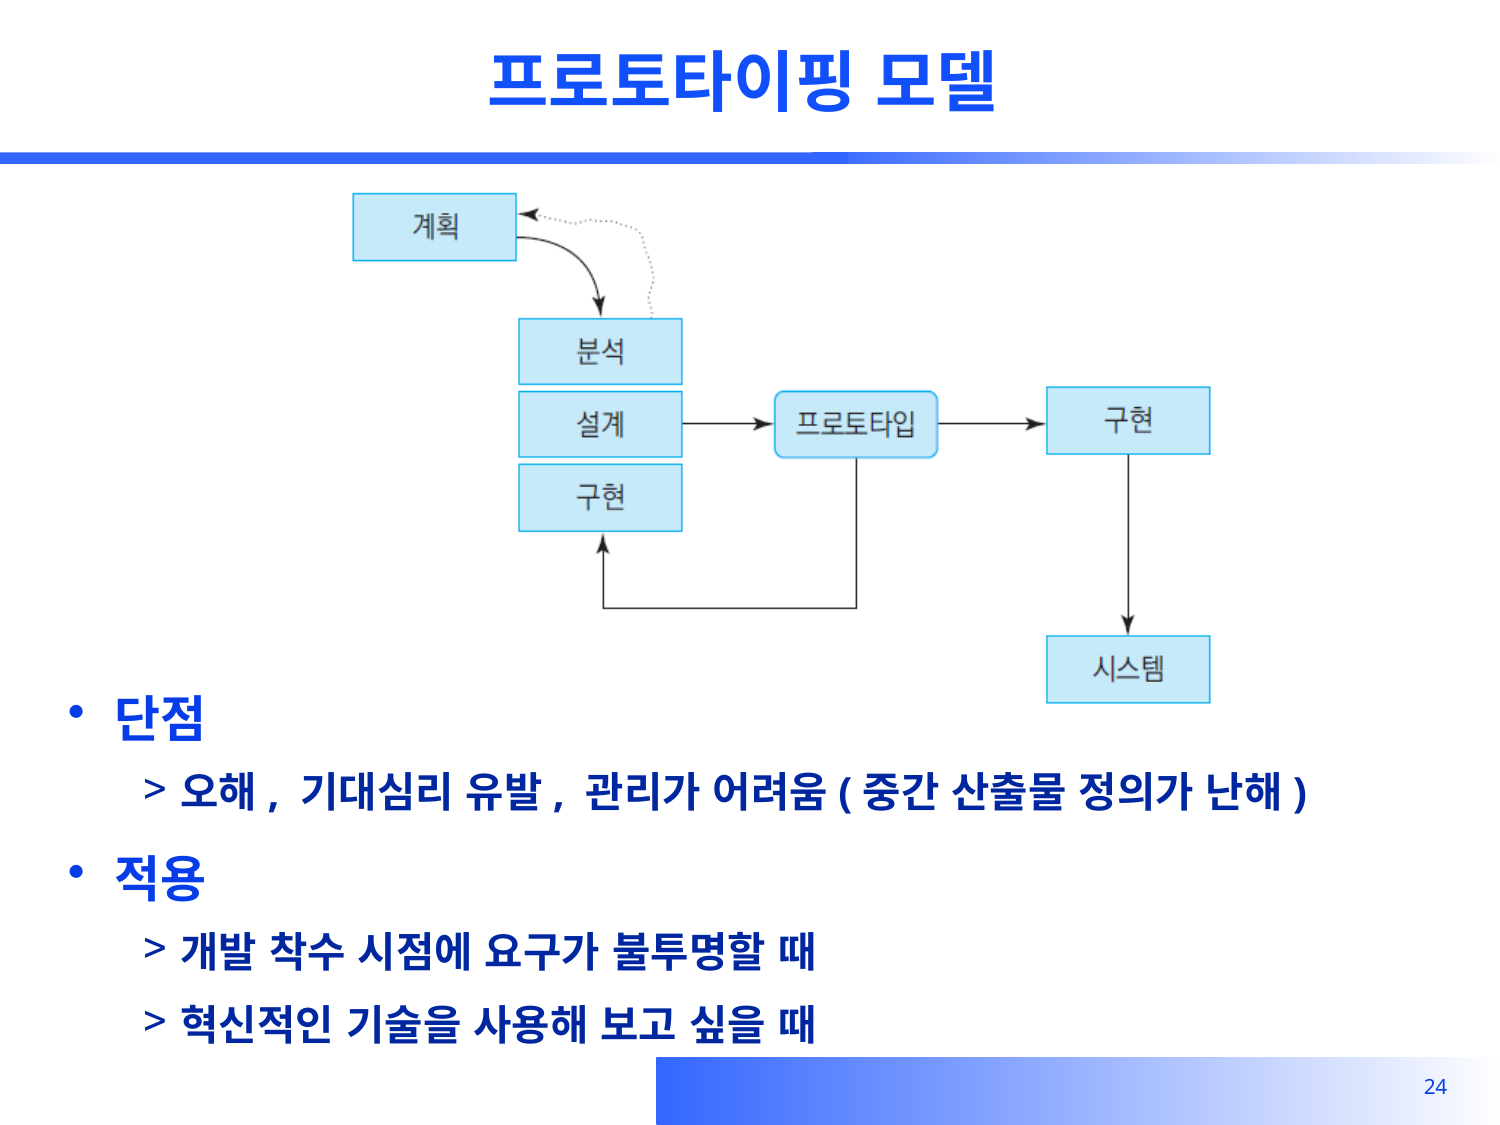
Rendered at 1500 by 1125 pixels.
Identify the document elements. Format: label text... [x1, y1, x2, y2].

text_box [0, 0, 1500, 75]
picture [296, 167, 1266, 730]
list 단점 오해, 기대심리 유발, 관리가 어려움(중간 산출물 정의가 난해) 적용 개발 착수 시점에 요구가 불투명할 때 혁신적인 기술을 사용해 보고 싶을 때 [53, 668, 1404, 901]
title 프로토타이핑 모델 [105, 75, 1381, 136]
